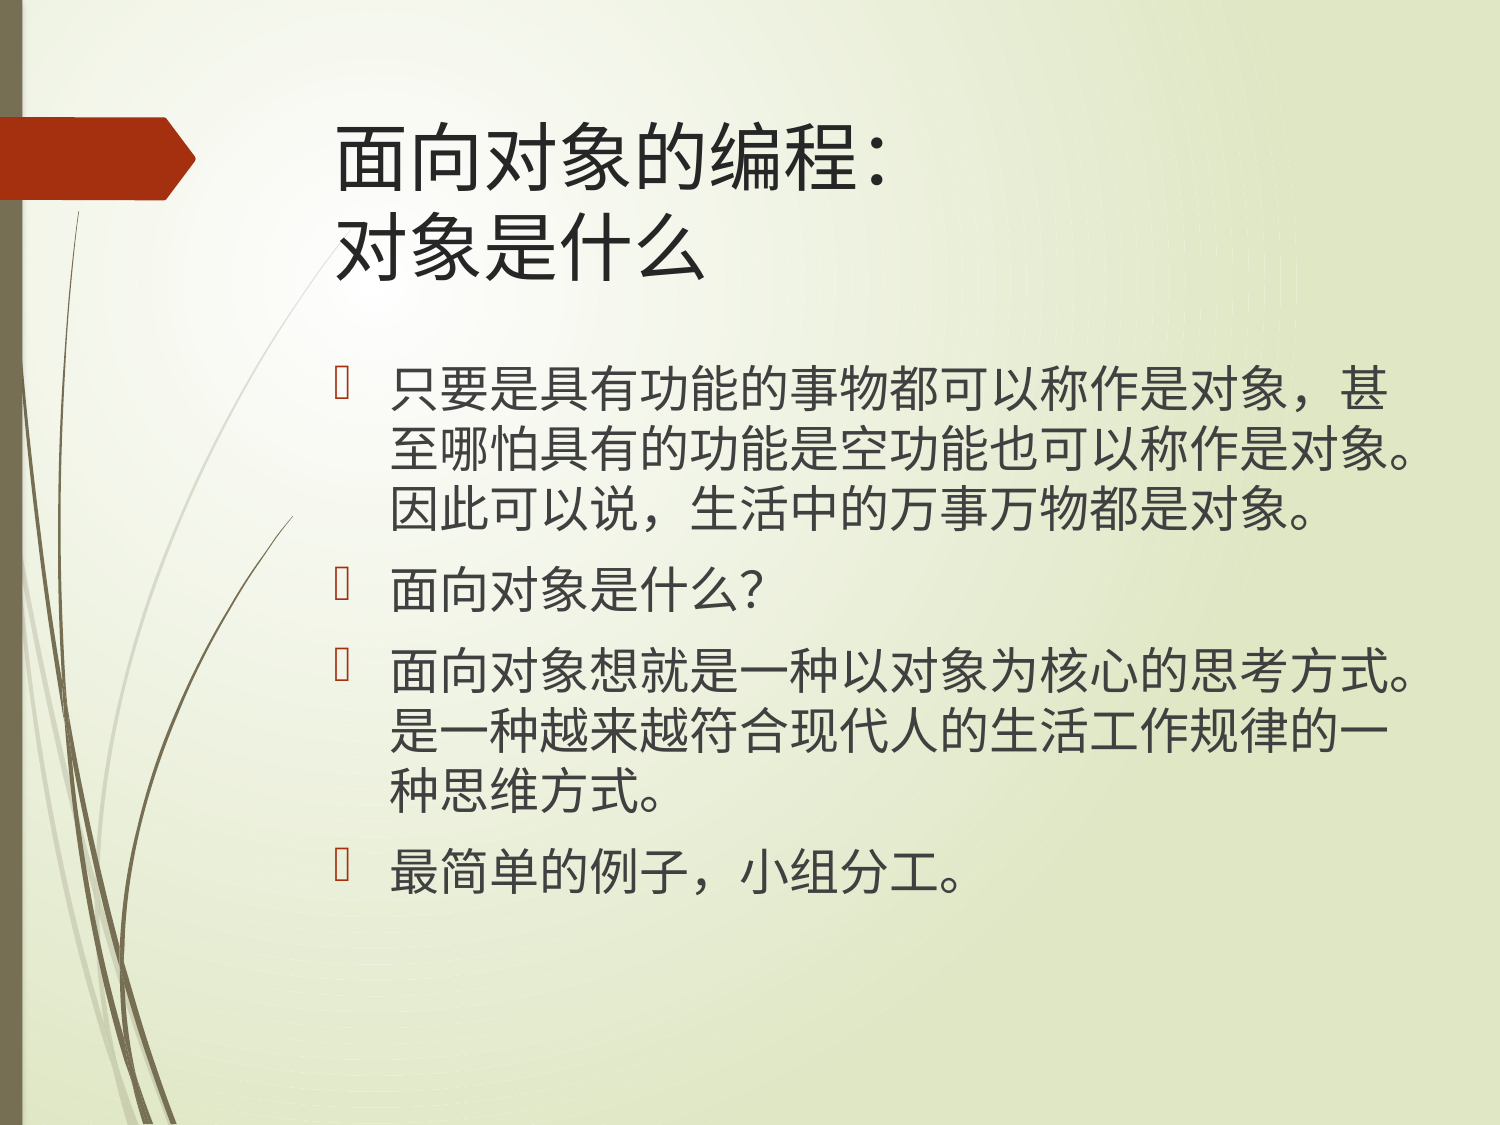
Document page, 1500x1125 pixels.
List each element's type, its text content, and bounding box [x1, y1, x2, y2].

list 只要是具有功能的事物都可以称作是对象，甚至哪怕具有的功能是空功能也可以称作是对象。因此可以说，生活中的万事万物都是对象。 面向对象是什么？ 面向对象想就是一种以对象为核心的思考方式。是一种越来越符合现代人的生活工作规律的一种思维方式。 最简单的例子，小组分工。 [318, 350, 1416, 970]
title 面向对象的编程： 对象是什么 [319, 102, 1416, 313]
